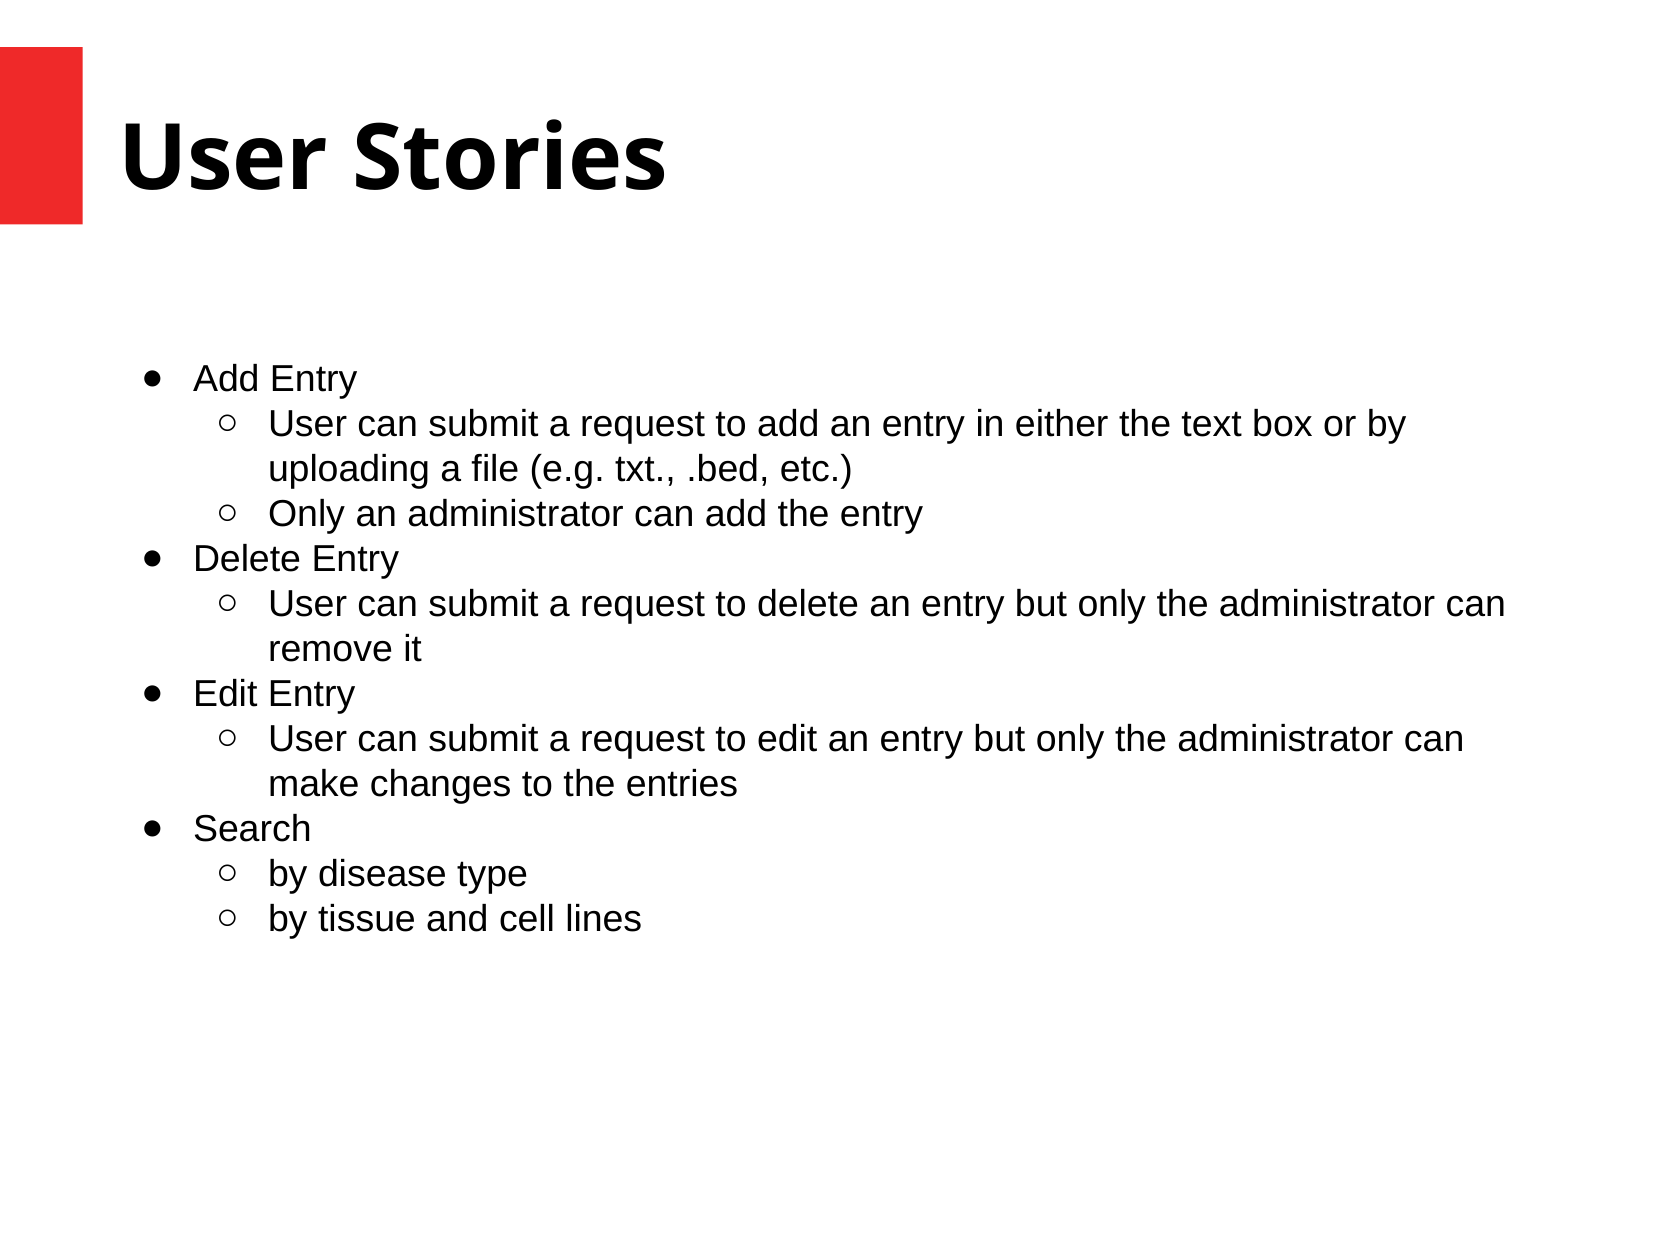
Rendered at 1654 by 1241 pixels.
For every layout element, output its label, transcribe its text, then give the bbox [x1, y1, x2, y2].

list Add Entry User can submit a request to add an entry in either the text box or by uploading a file (e.g. txt., .bed, etc.) Only an administrator can add the entry Delete Entry User can submit a request to delete an entry but only the administrator can remove it Edit Entry User can submit a request to edit an entry but only the administrator can make changes to the entries Search by disease type by tissue and cell lines [118, 354, 1536, 1074]
title User Stories [118, 49, 1571, 257]
